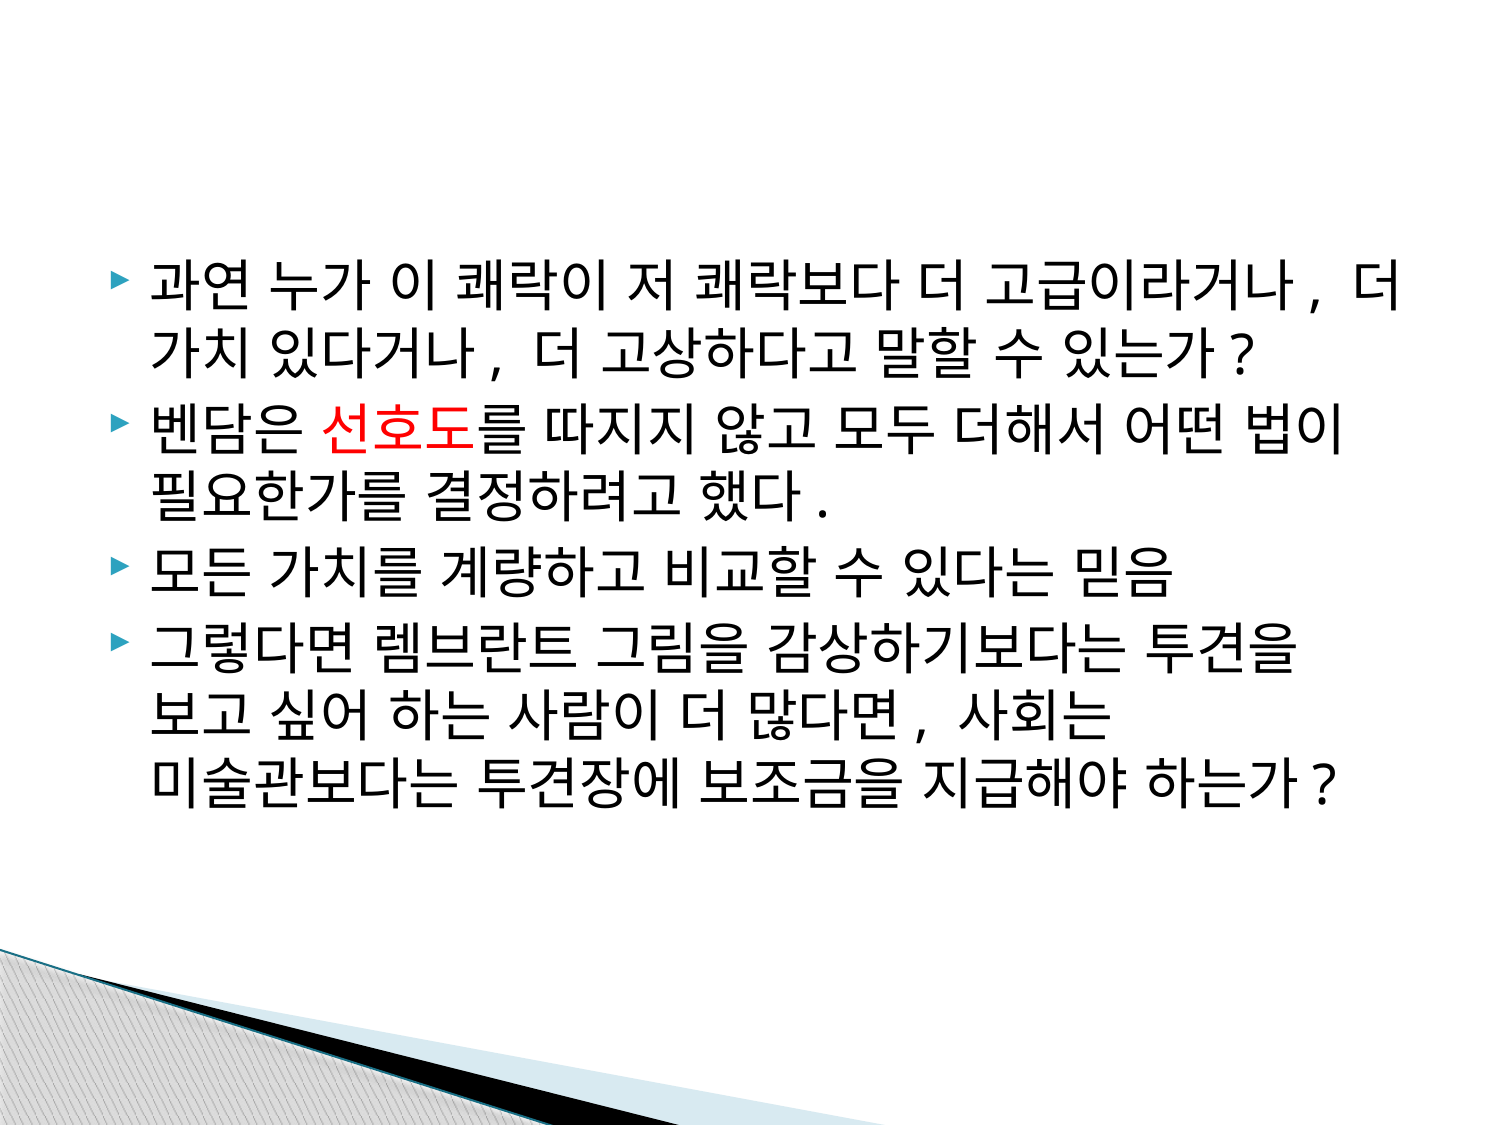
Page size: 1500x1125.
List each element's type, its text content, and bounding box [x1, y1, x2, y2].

list 과연 누가 이 쾌락이 저 쾌락보다 더 고급이라거나, 더 가치 있다거나, 더 고상하다고 말할 수 있는가? 벤담은 선호도를 따지지 않고 모두 더해서 어떤 법이 필요한가를 결정하려고 했다. 모든 가치를 계량하고 비교할 수 있다는 믿음 그렇다면 렘브란트 그림을 감상하기보다는 투견을 보고 싶어 하는 사람이 더 많다면, 사회는 미술관보다는 투견장에 보조금을 지급해야 하는가? [75, 243, 1425, 986]
